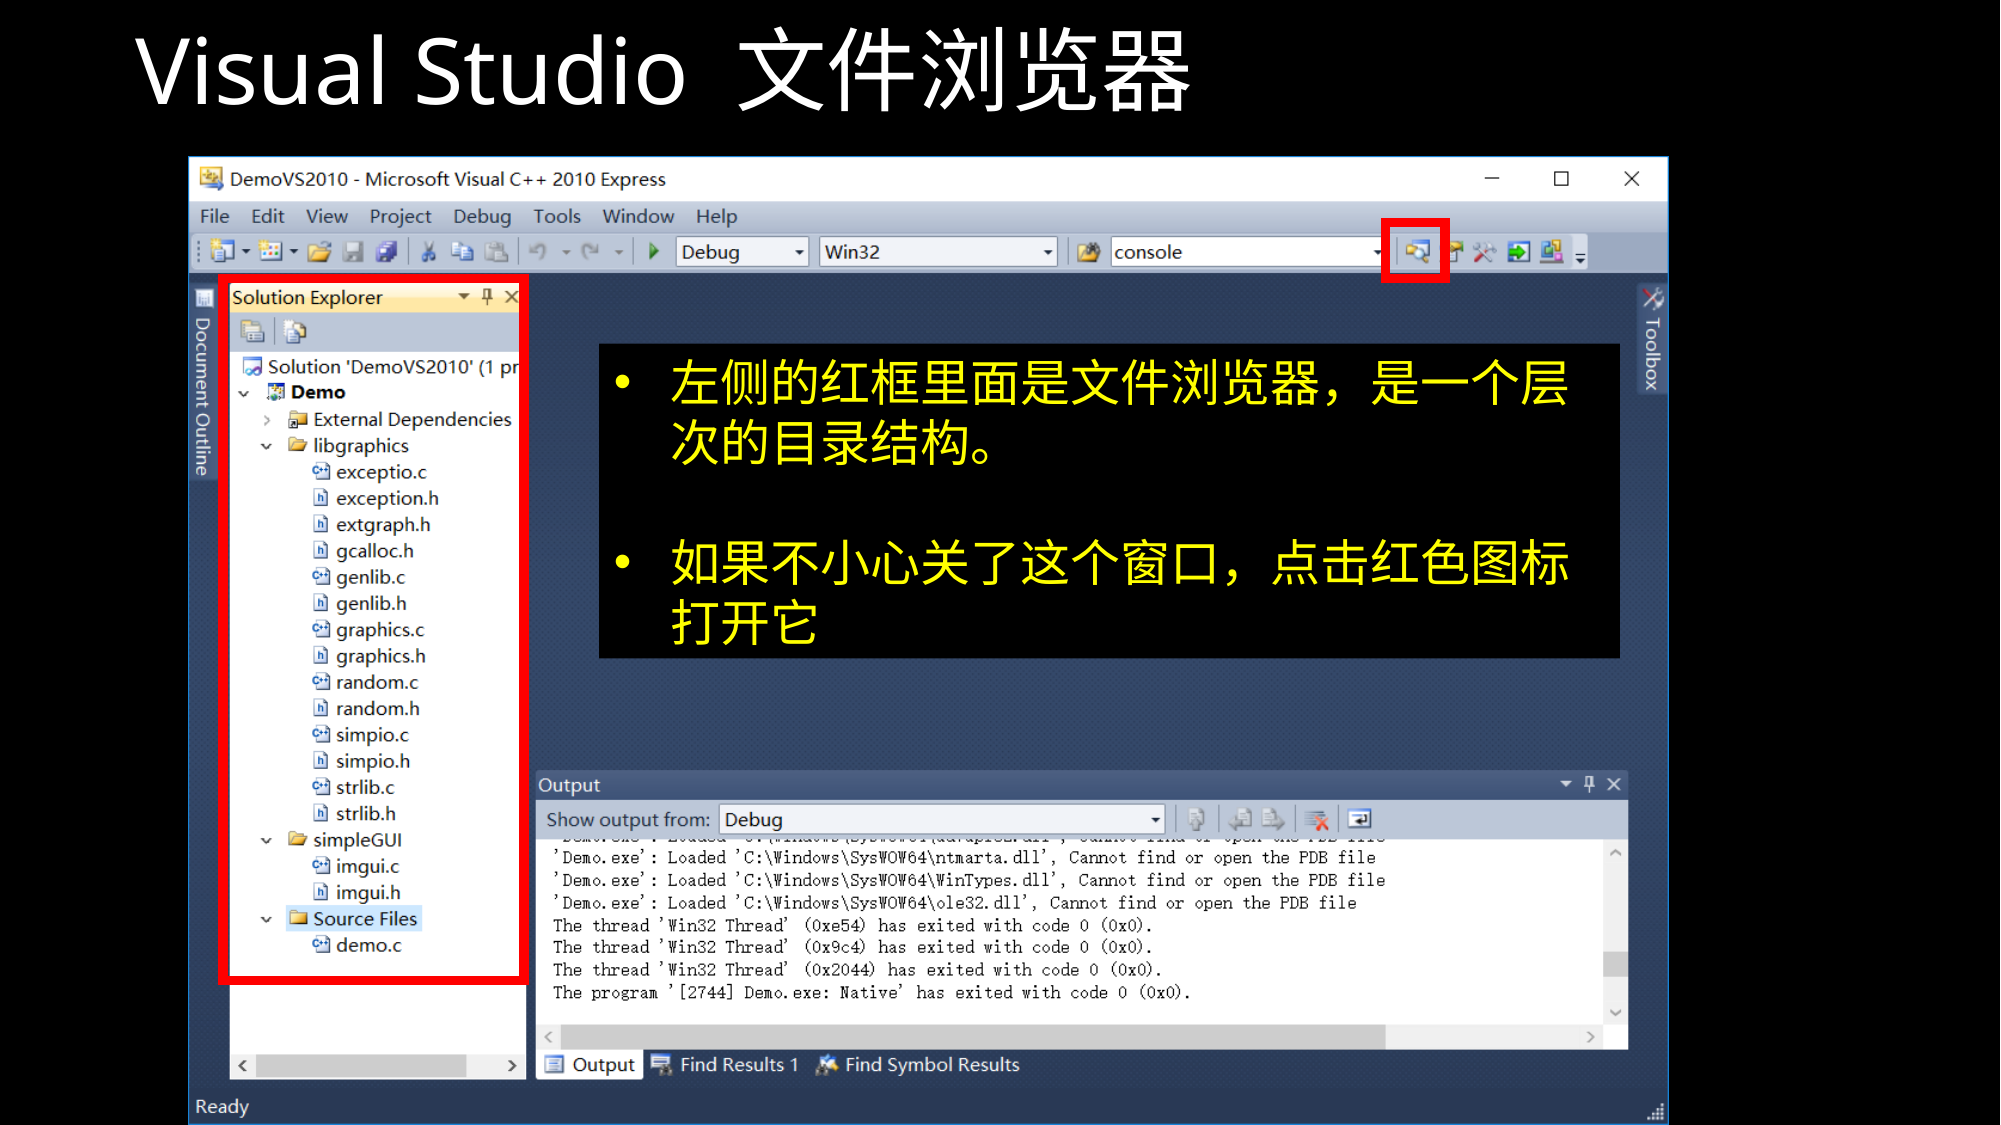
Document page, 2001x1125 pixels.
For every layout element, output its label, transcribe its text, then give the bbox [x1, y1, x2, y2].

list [188, 156, 1669, 1125]
title Visual Studio 文件浏览器 [120, 0, 1846, 184]
